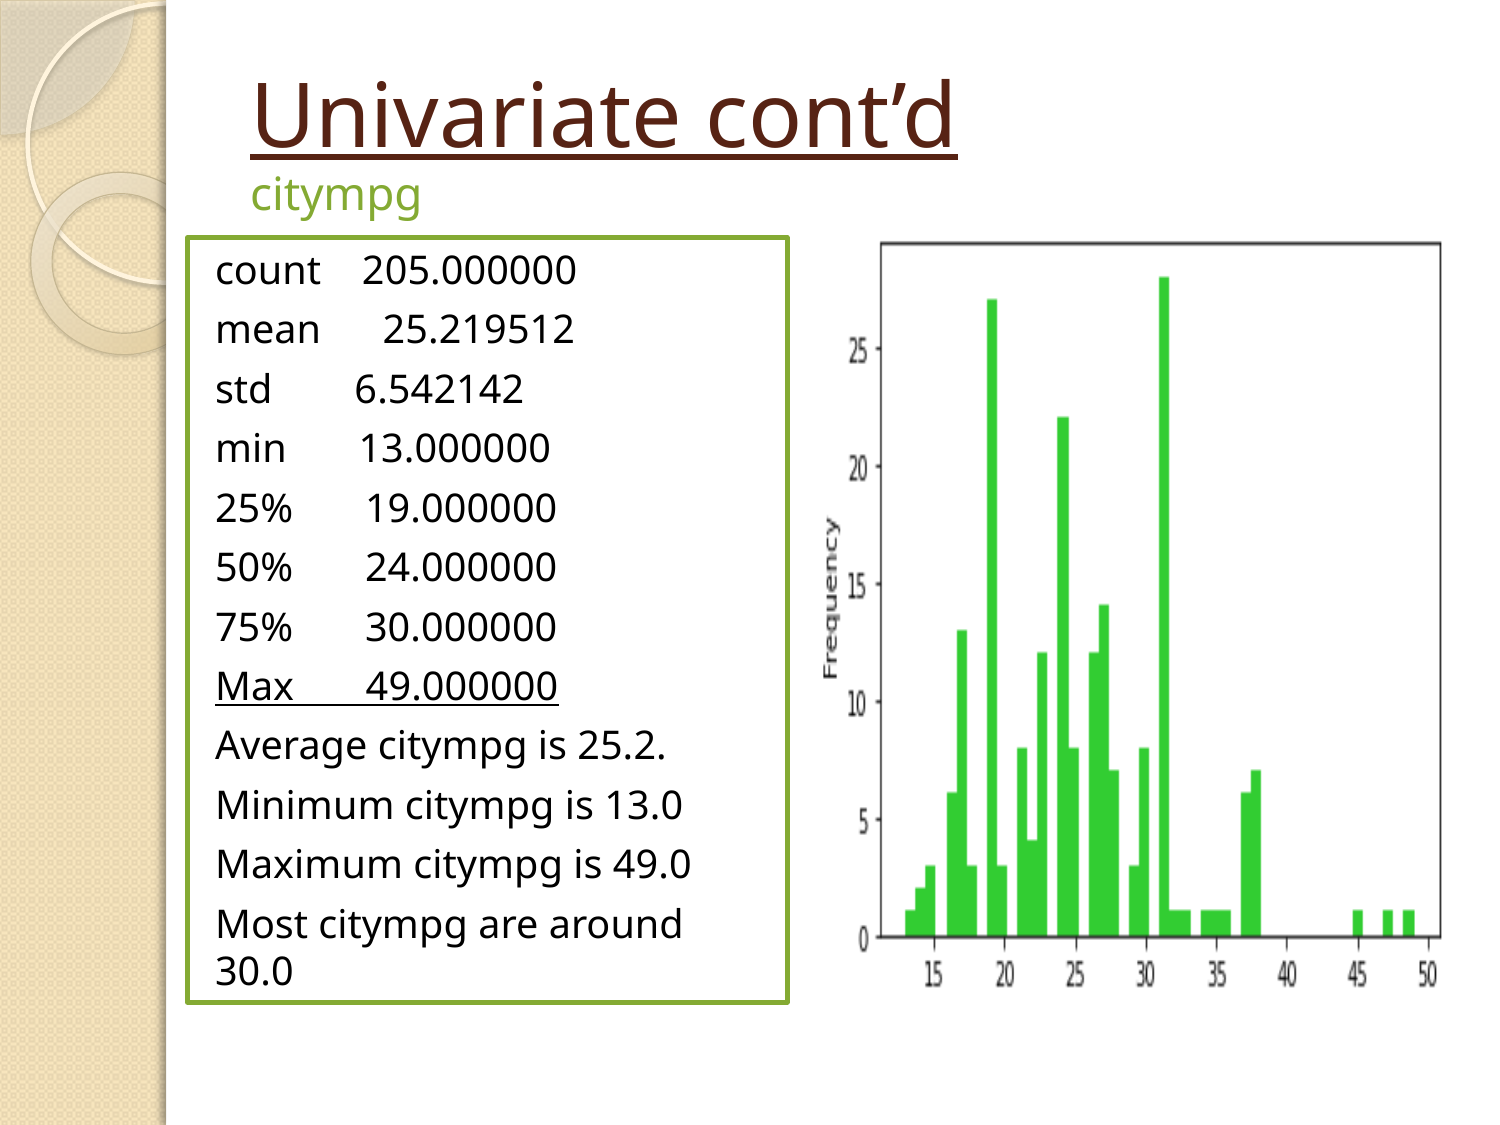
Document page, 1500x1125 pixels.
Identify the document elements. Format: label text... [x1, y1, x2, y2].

list count 205.000000 mean 25.219512 std 6.542142 min 13.000000 25% 19.000000 50% 24.000000 75% 30.000000 Max 49.000000 Average citympg is 25.2. Minimum citympg is 13.0 Maximum citympg is 49.0 Most citympg are around 30.0 [185, 235, 790, 1005]
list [812, 224, 1451, 1013]
title Univariate cont’d citympg [235, 45, 1466, 233]
